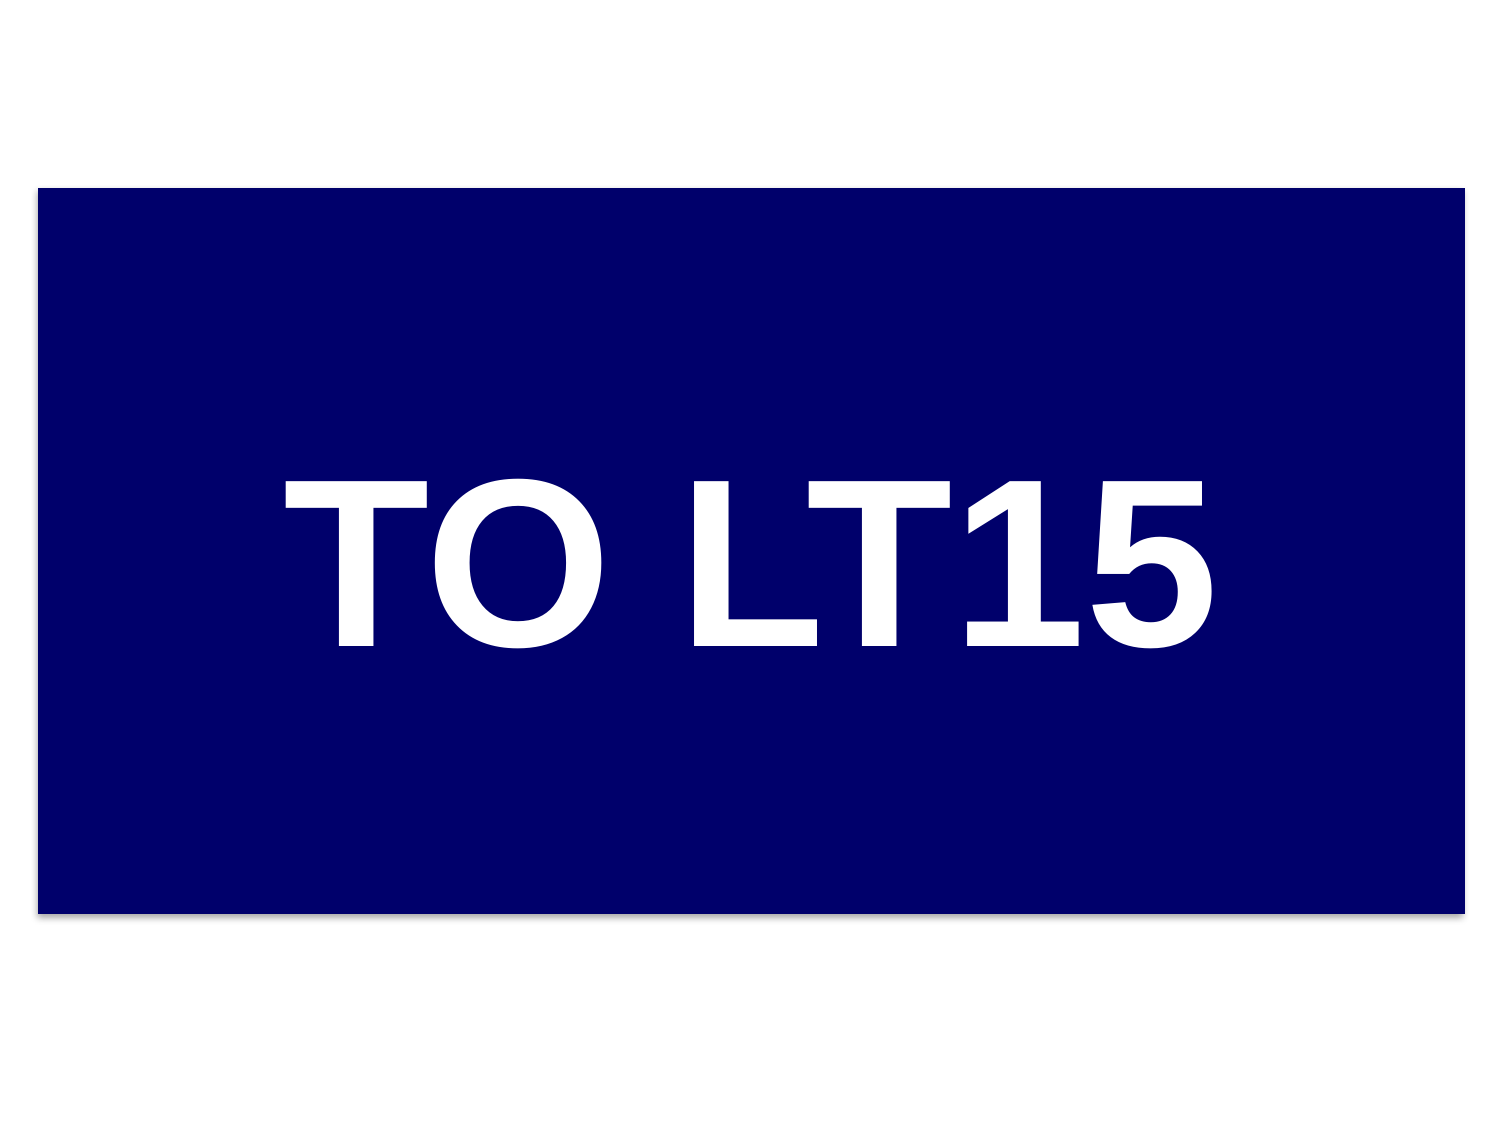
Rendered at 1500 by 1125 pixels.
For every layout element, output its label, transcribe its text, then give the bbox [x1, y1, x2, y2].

text_box TO LT15 [37, 187, 1466, 915]
